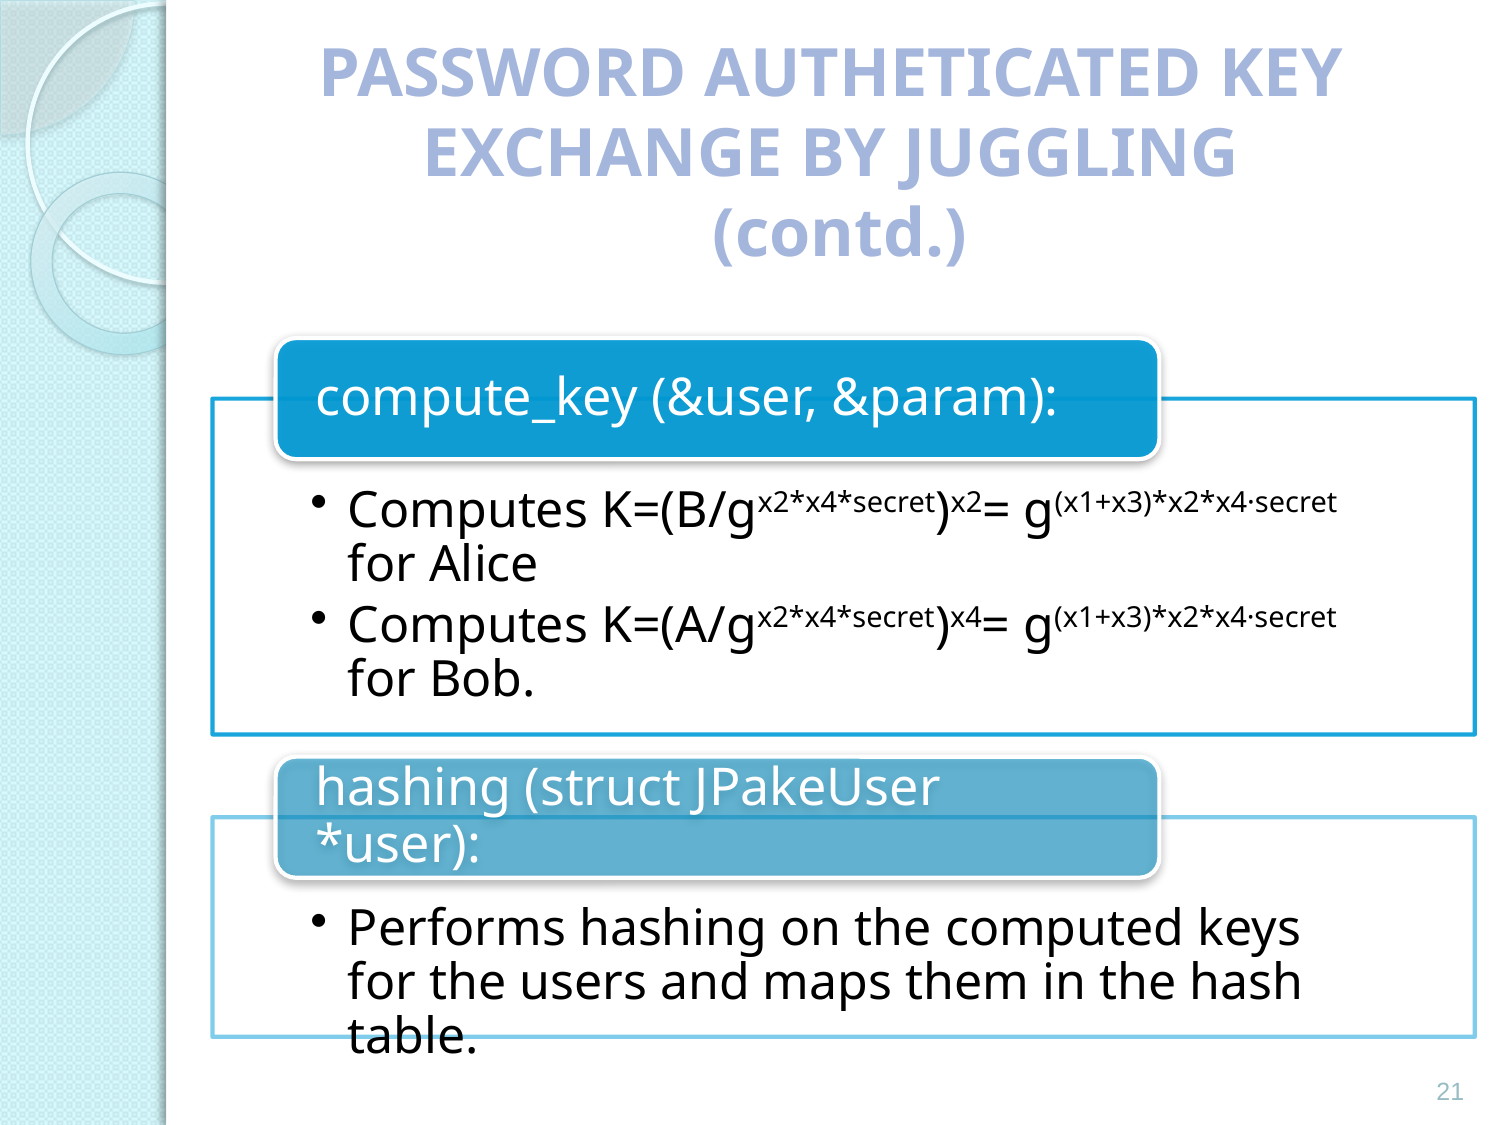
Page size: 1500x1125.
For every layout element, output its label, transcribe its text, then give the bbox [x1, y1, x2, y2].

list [212, 337, 1476, 1038]
title PASSWORD AUTHETICATED KEY EXCHANGE BY JUGGLING (contd.) [162, 24, 1500, 275]
slide_number 21 [1413, 1034, 1488, 1113]
